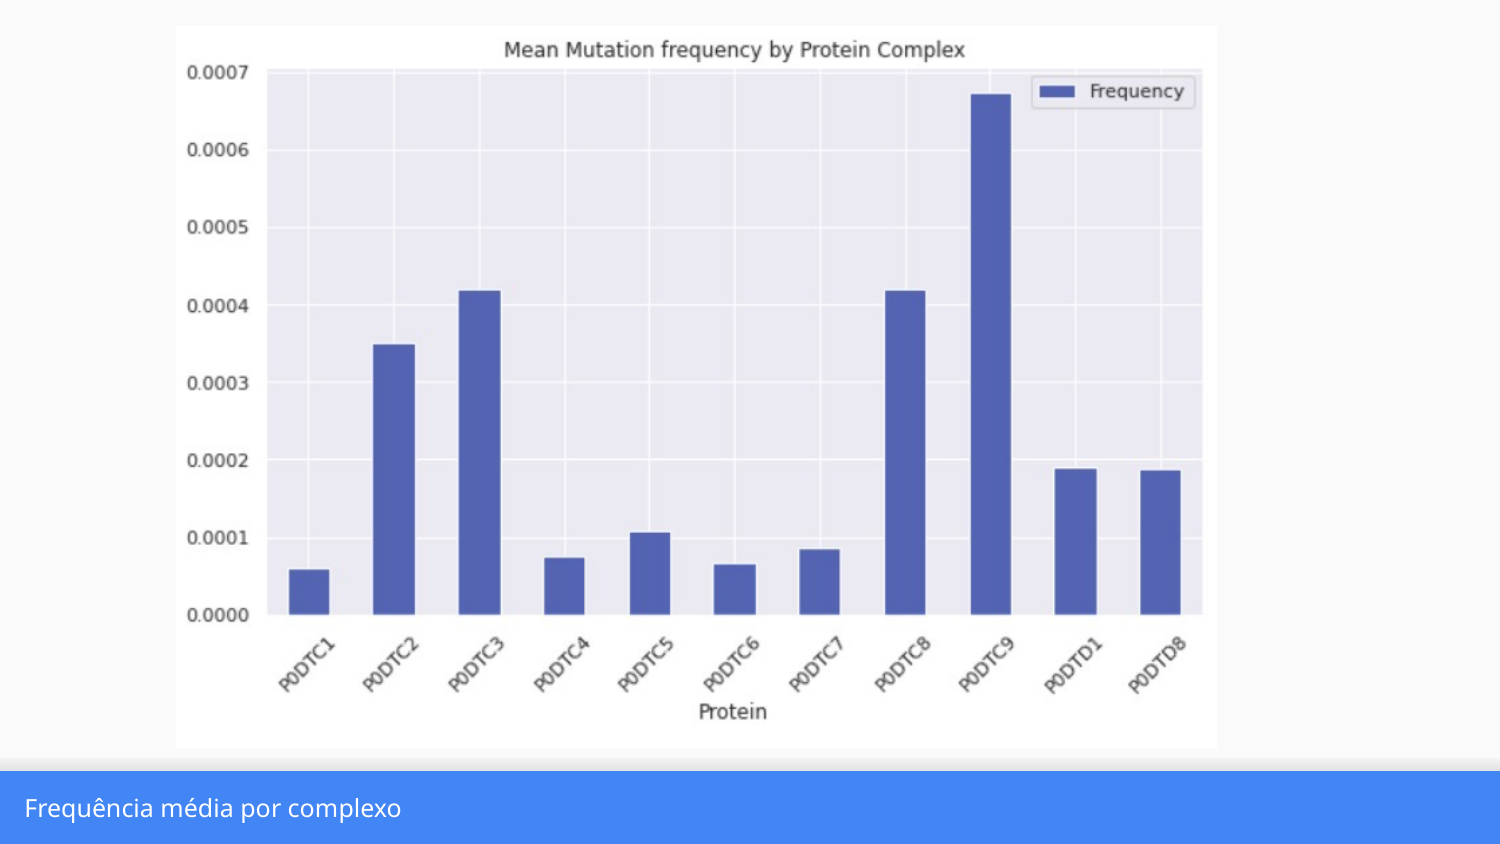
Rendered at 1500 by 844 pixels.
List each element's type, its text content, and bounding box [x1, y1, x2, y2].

picture [176, 26, 1217, 748]
list Frequência média por complexo [9, 770, 1385, 844]
